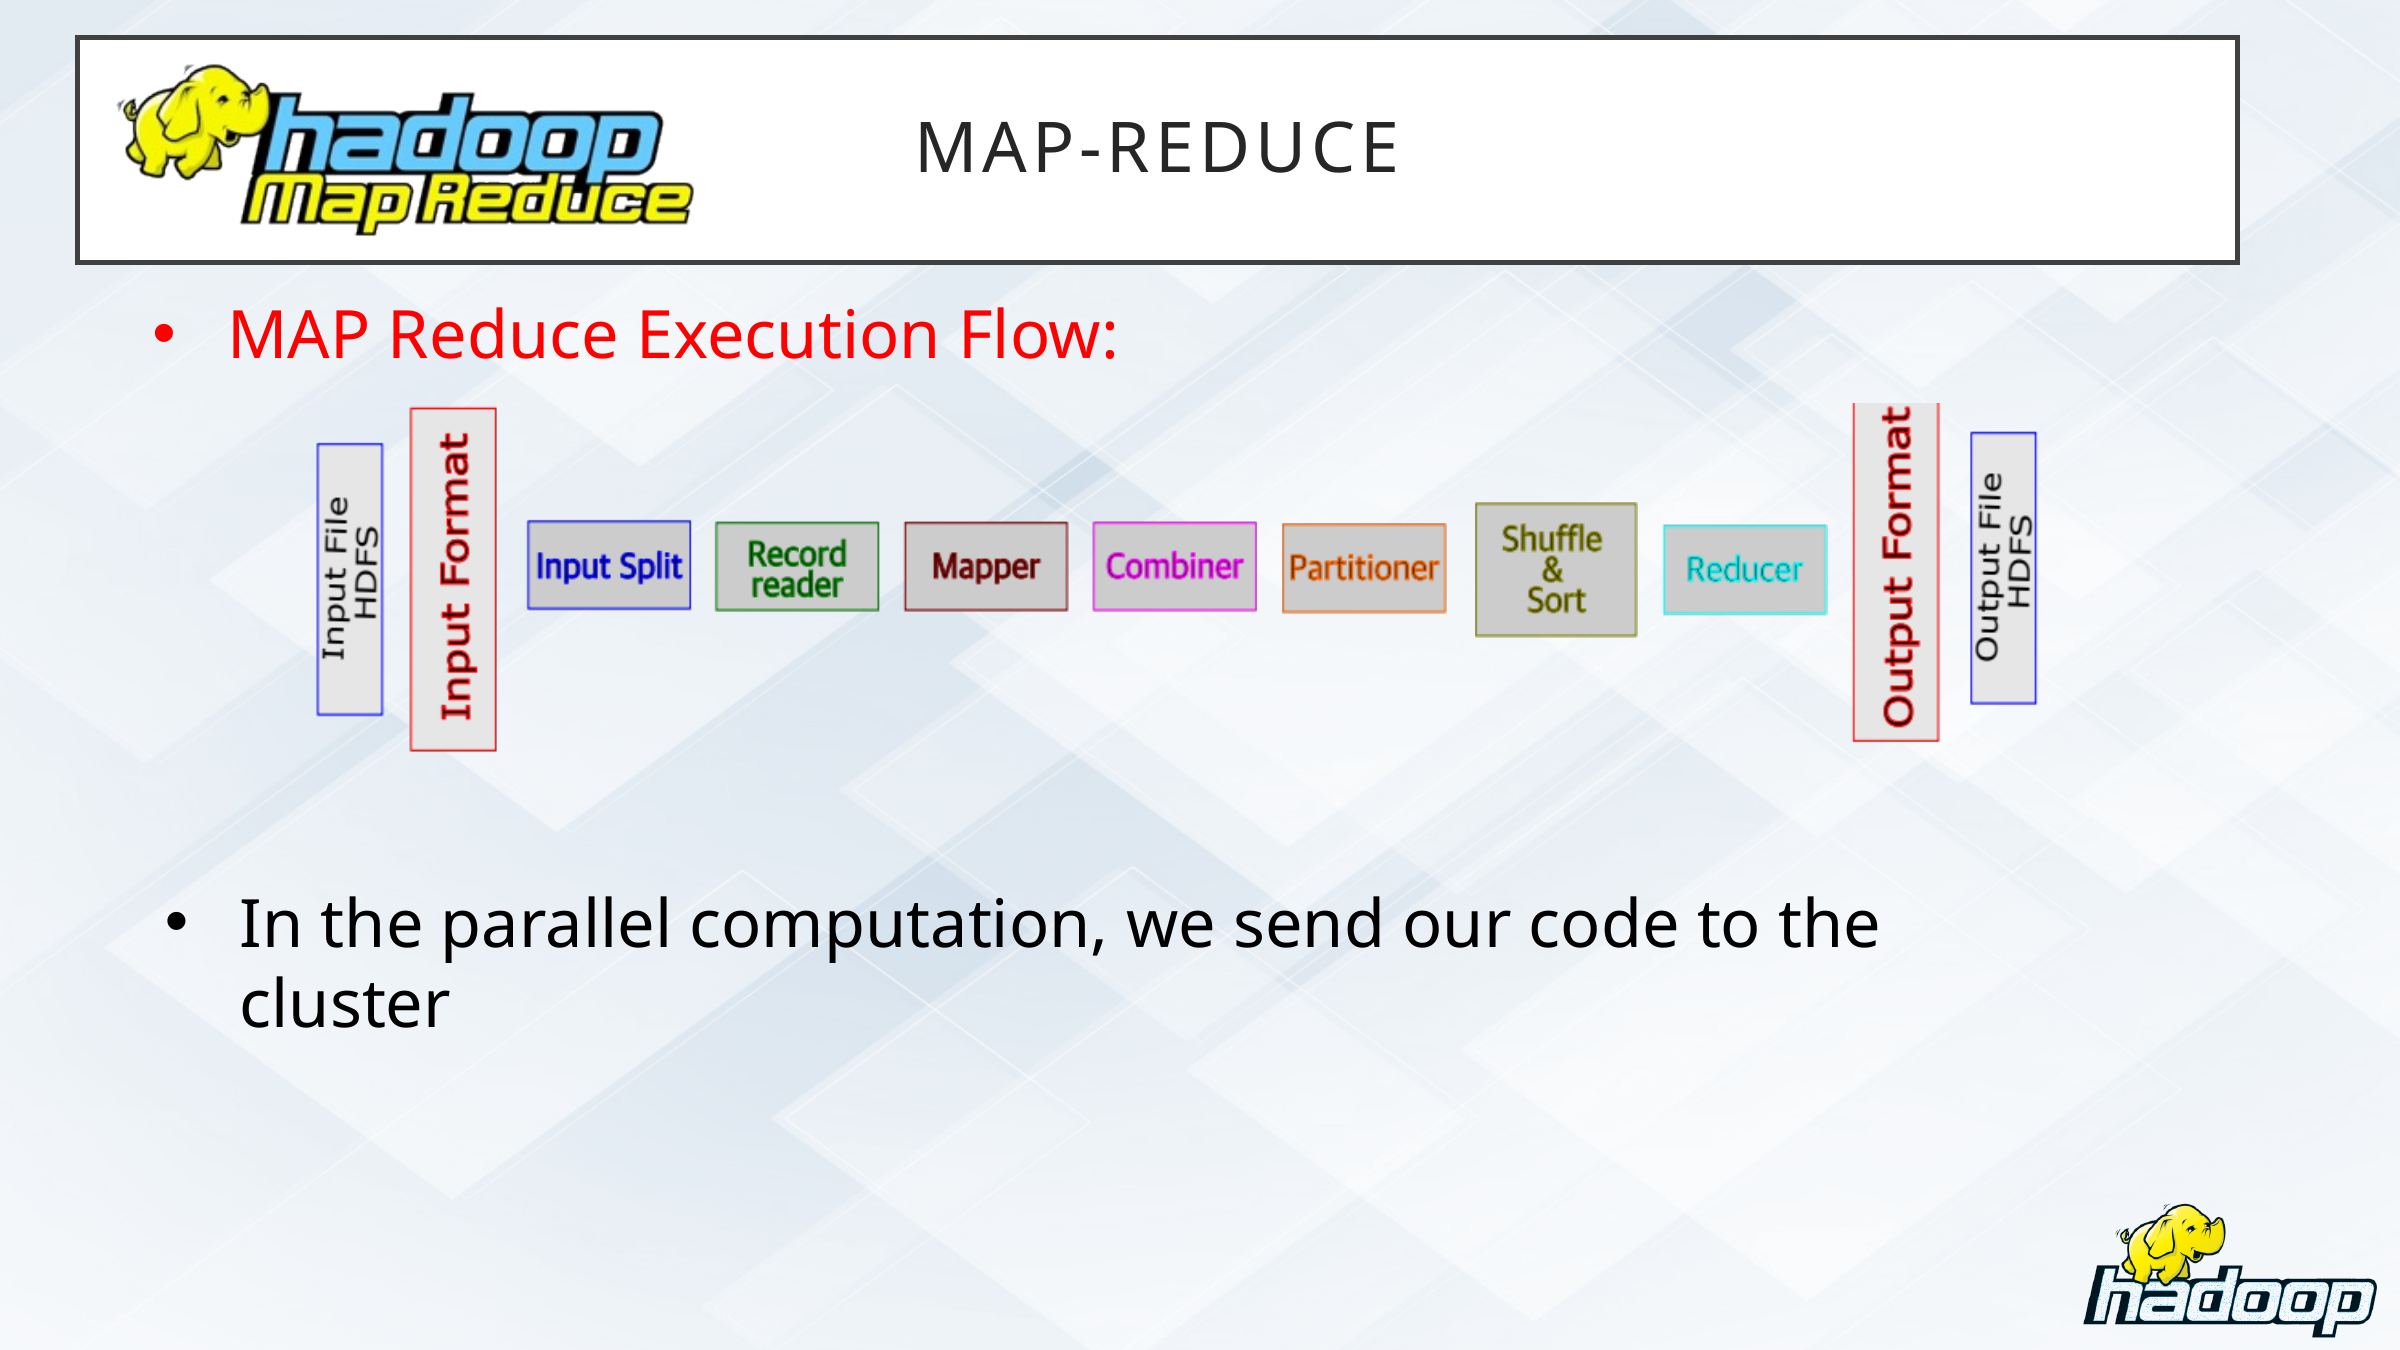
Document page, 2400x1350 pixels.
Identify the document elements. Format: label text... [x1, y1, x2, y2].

title Map-Reduce [75, 35, 2240, 265]
picture [274, 403, 2077, 775]
text_box In the parallel computation, we send our code to the cluster [150, 873, 2125, 1048]
text_box MAP Reduce Execution Flow: [137, 284, 2113, 380]
picture [111, 59, 698, 240]
picture [2074, 1203, 2377, 1350]
